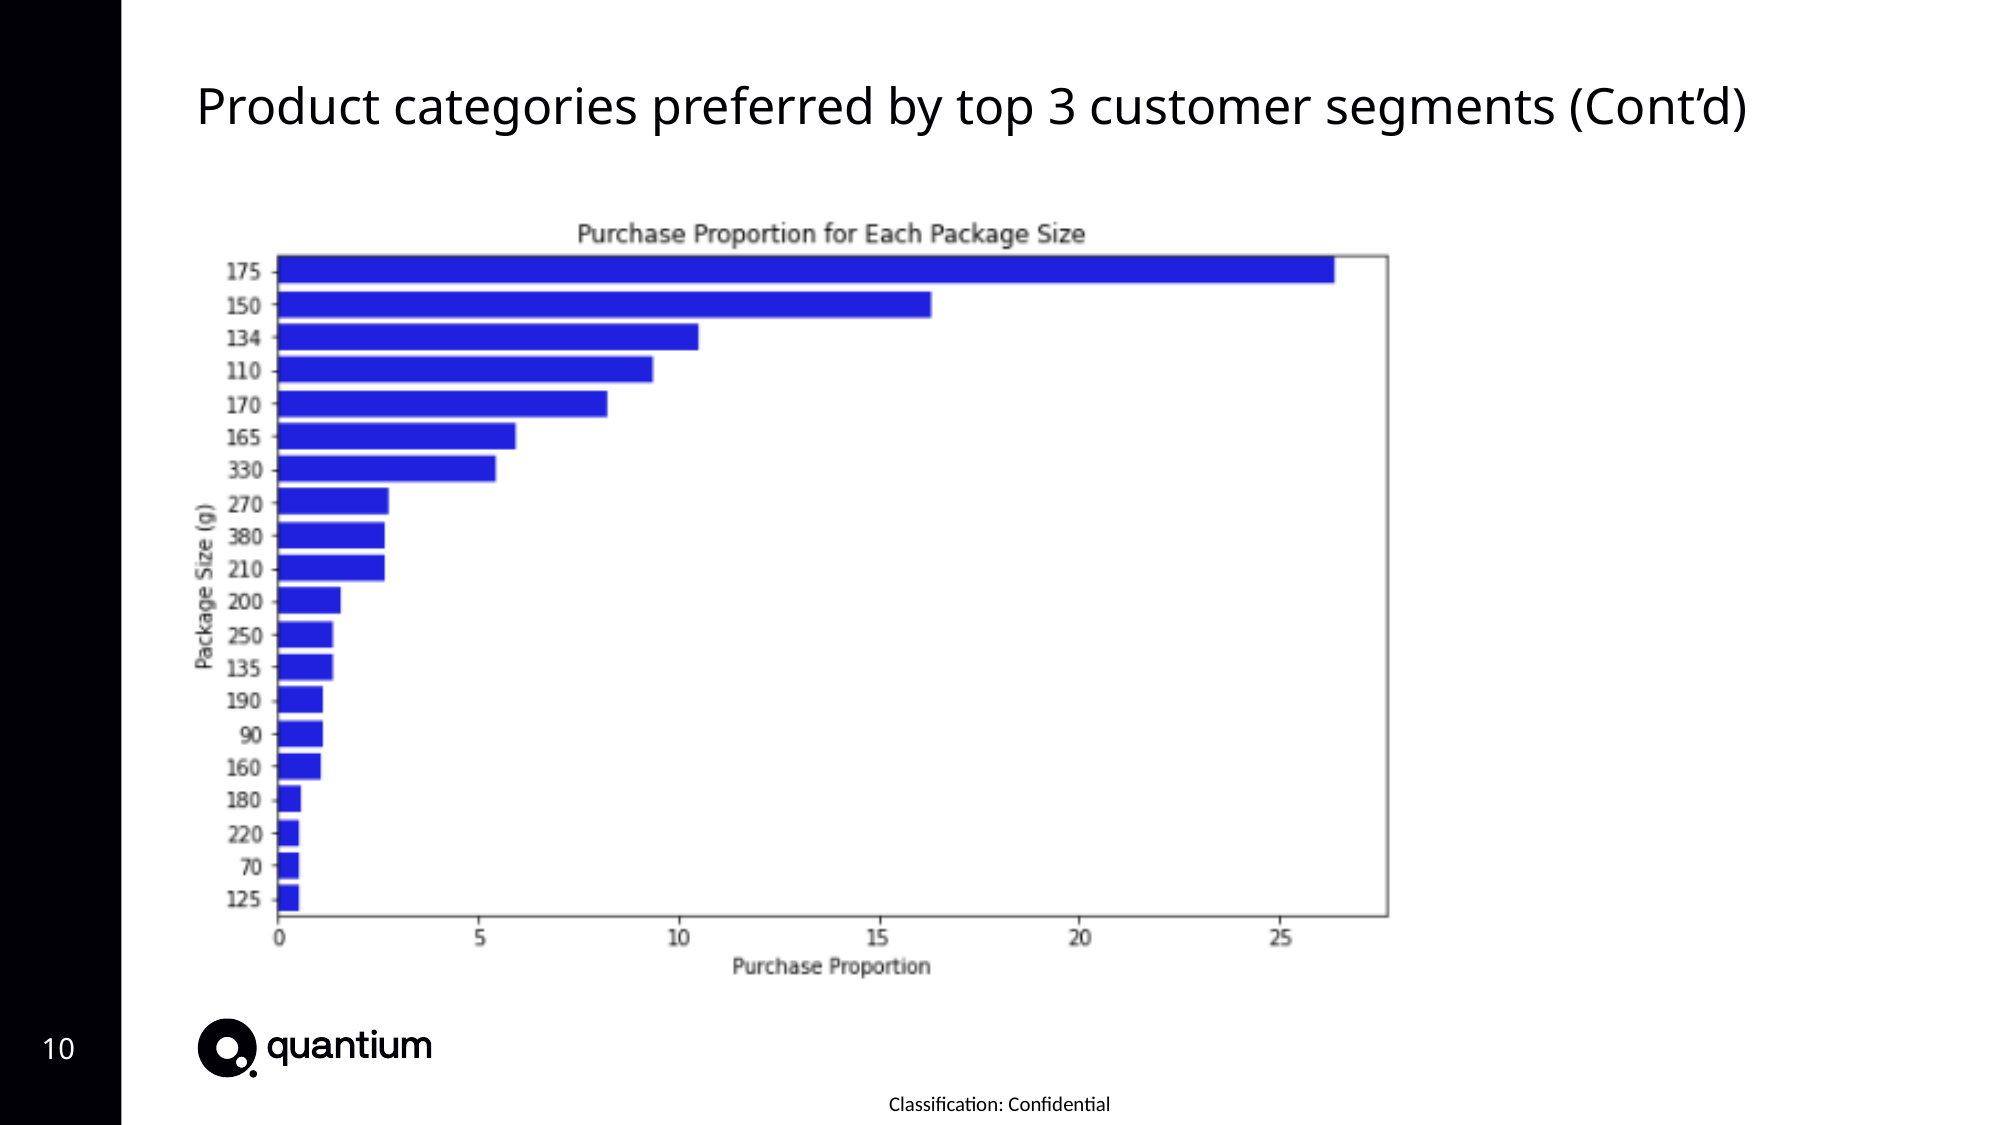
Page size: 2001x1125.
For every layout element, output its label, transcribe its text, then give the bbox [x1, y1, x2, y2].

picture [180, 209, 1412, 986]
list Product categories preferred by top 3 customer segments (Cont’d) [196, 74, 1916, 210]
